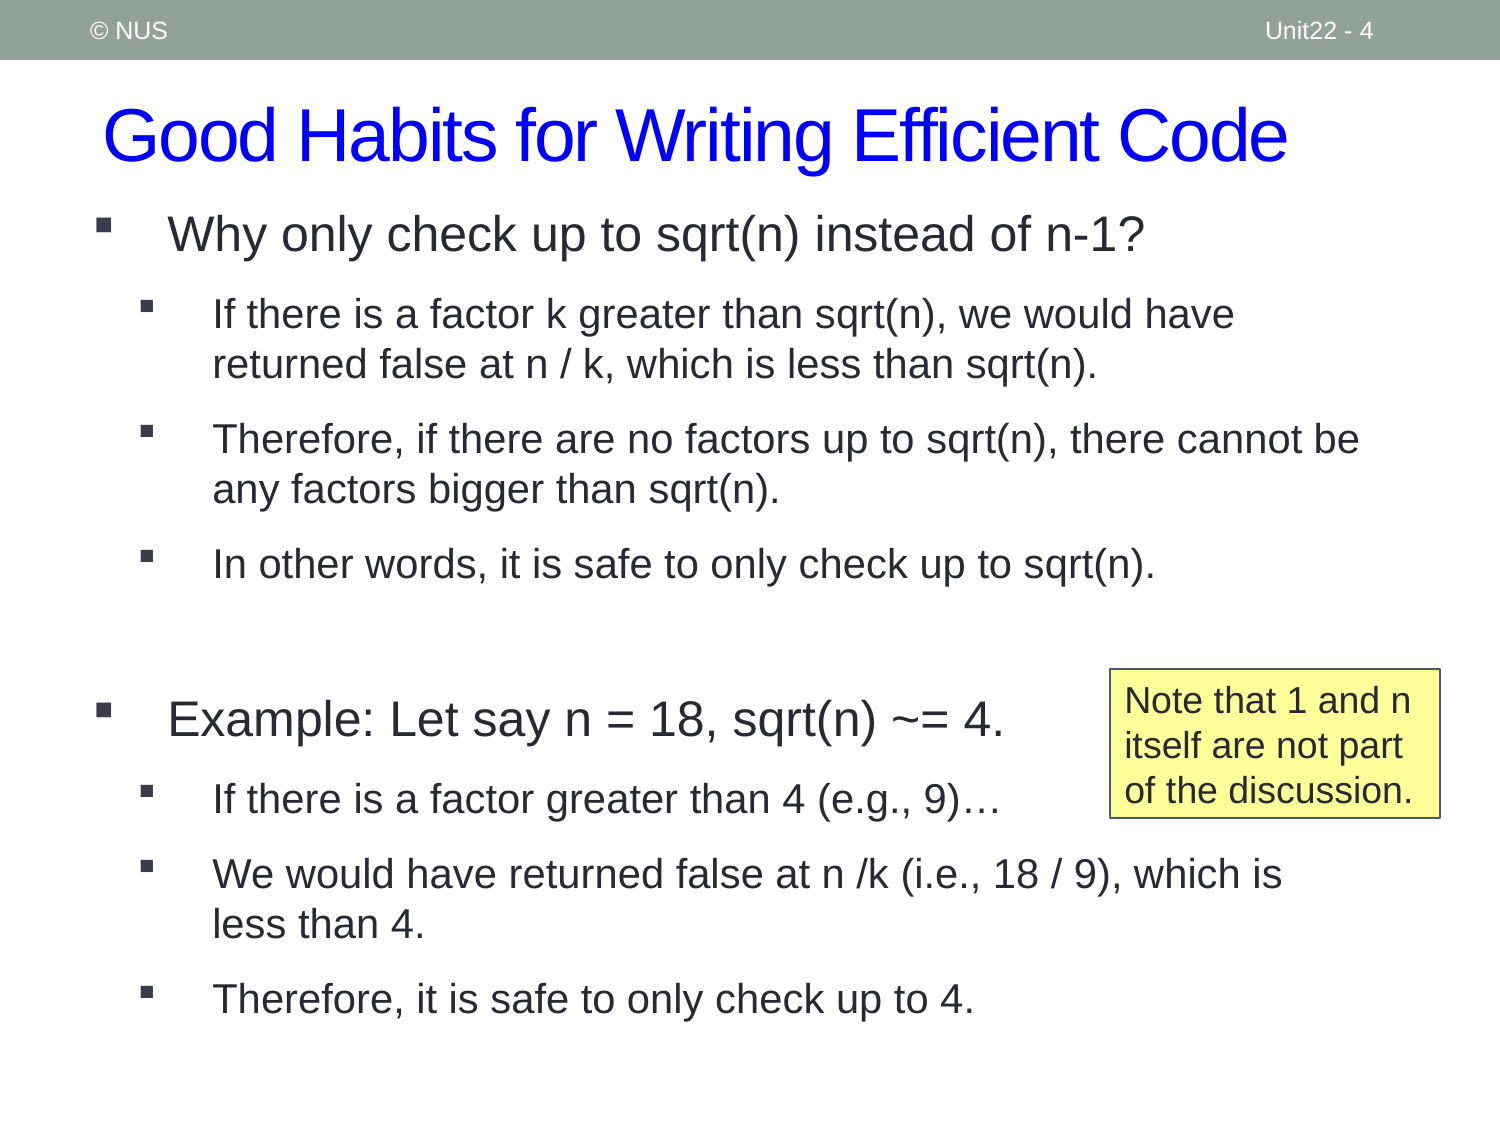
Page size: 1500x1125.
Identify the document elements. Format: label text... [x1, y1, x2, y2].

text_box Note that 1 and n itself are not part of the discussion. [1108, 667, 1442, 821]
slide_number Unit22 - 4 [1250, 3, 1425, 57]
slide_number © NUS [75, 3, 550, 57]
text_box Why only check up to sqrt(n) instead of n-1? If there is a factor k greater than sqrt(n), we would have returned false at n / k, which is less than sqrt(n). Therefore, if there are no factors up to sqrt(n), there cannot be any factors bigger than sqrt(n). In other words, it is safe to only check up to sqrt(n). Example: Let say n = 18, sqrt(n) ~= 4. If there is a factor greater than 4 (e.g., 9)… We would have returned false at n /k (i.e., 18 / 9), which is less than 4. Therefore, it is safe to only check up to 4. [77, 193, 1382, 1105]
title Good Habits for Writing Efficient Code [87, 62, 1463, 200]
